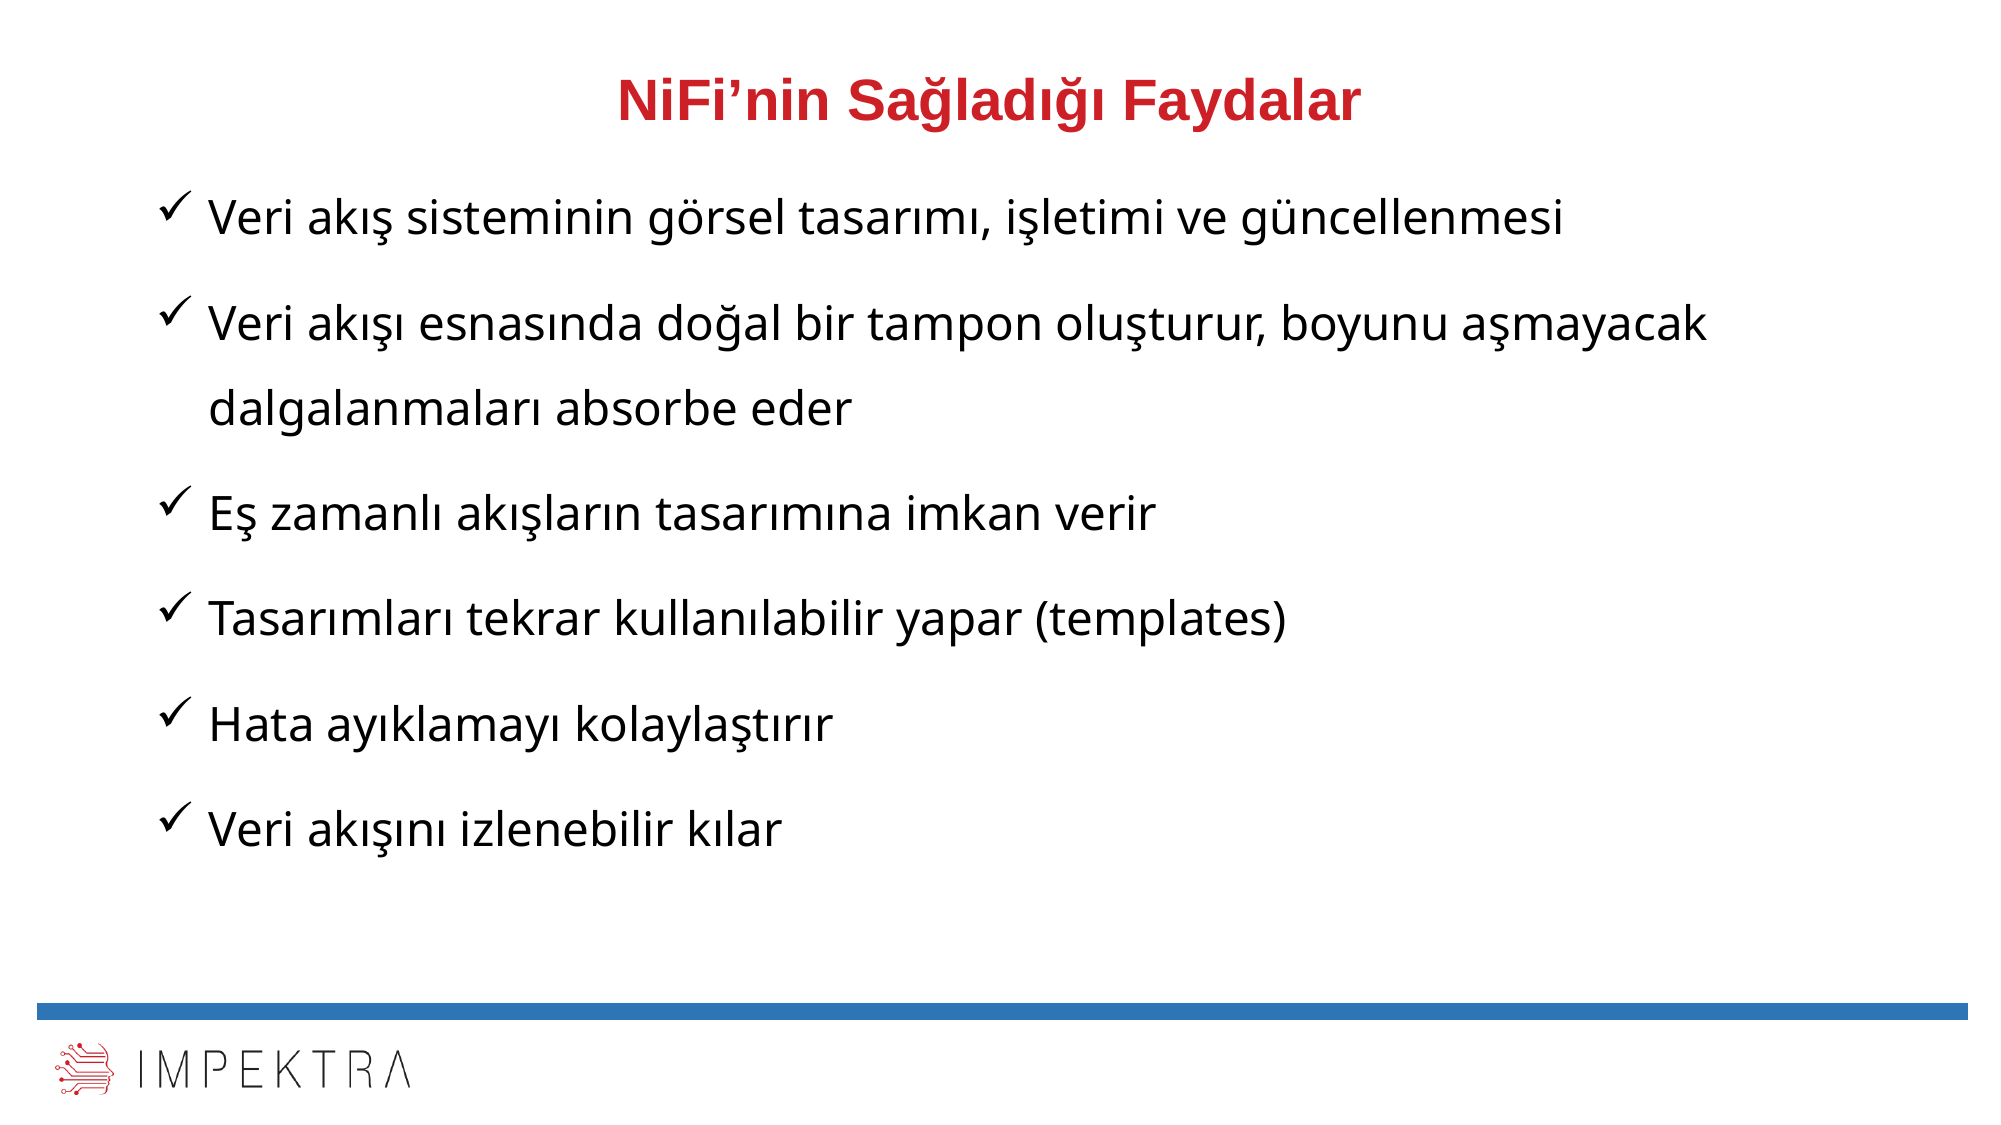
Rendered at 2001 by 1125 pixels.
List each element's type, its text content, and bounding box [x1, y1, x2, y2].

title NiFi’nin Sağladığı Faydalar [233, 53, 1748, 141]
text_box Veri akış sisteminin görsel tasarımı, işletimi ve güncellenmesi Veri akışı esnasında doğal bir tampon oluşturur, boyunu aşmayacak dalgalanmaları absorbe eder Eş zamanlı akışların tasarımına imkan verir Tasarımları tekrar kullanılabilir yapar (templates) Hata ayıklamayı kolaylaştırır Veri akışını izlenebilir kılar [140, 151, 1867, 866]
picture [55, 1043, 410, 1095]
